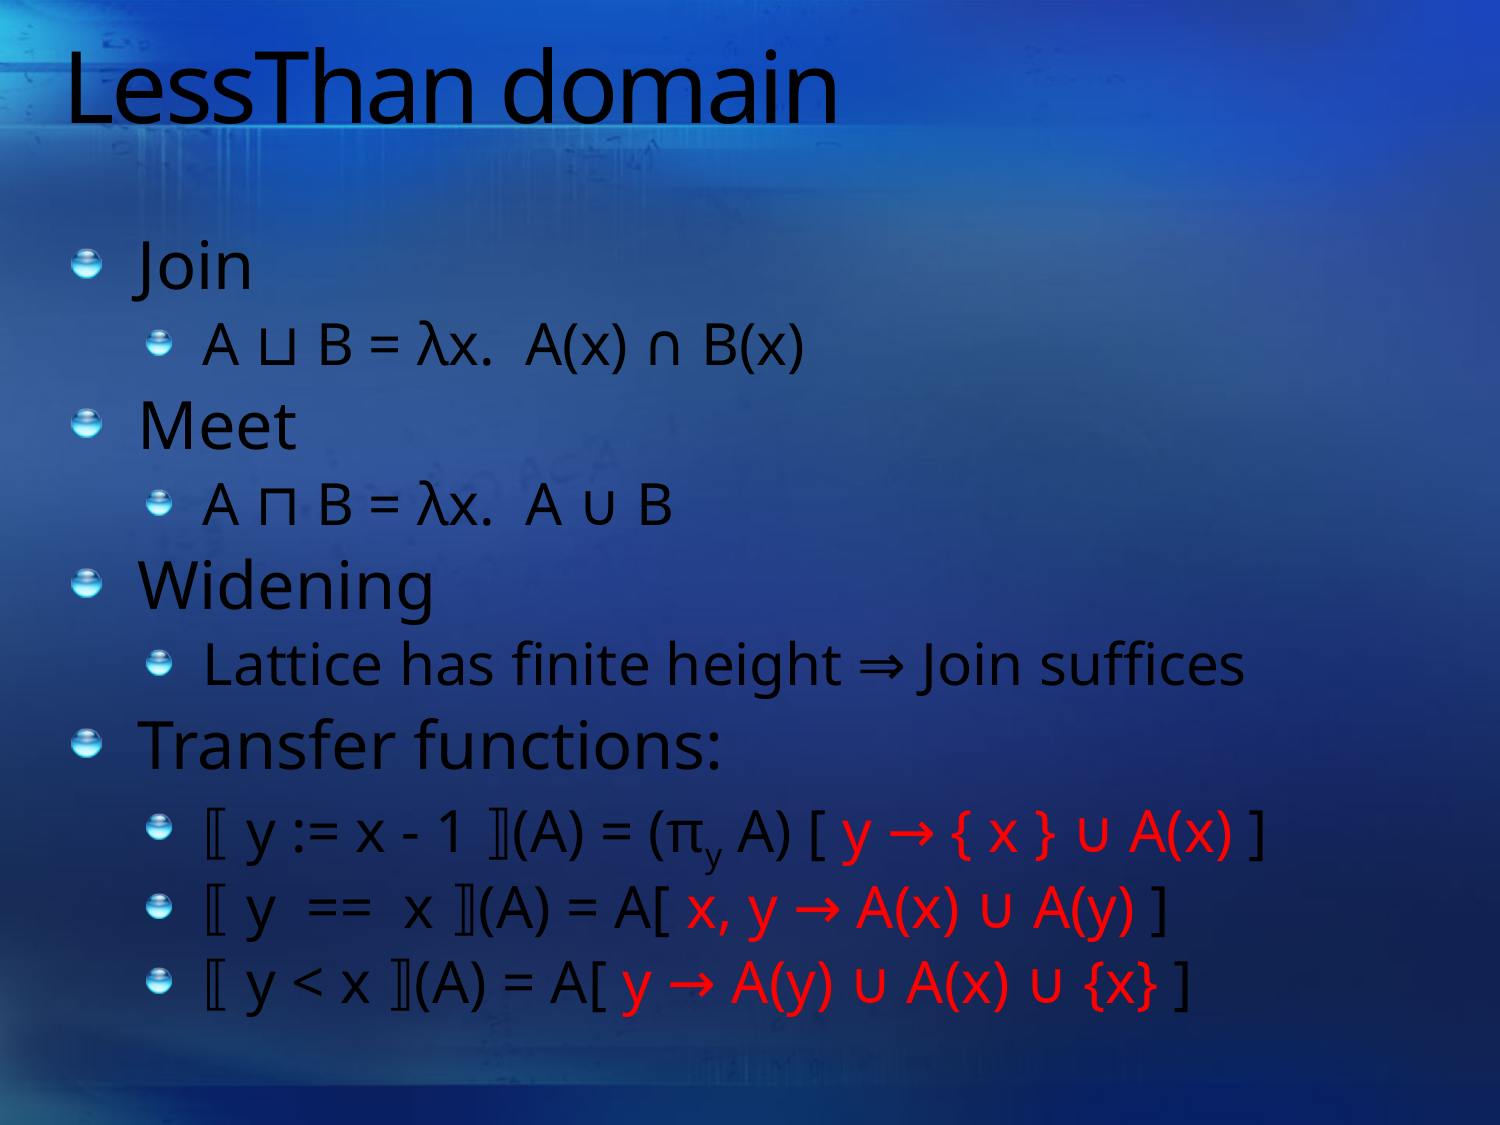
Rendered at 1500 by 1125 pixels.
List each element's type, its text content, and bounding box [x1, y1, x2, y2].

list Join A ⊔ B = λx. A(x) ∩ B(x) Meet A ⊓ B = λx. A ∪ B Widening Lattice has finite height ⇒ Join suffices Transfer functions: ⟦ y := x - 1 ⟧(A) = (πy A) [ y → { x } ∪ A(x) ] ⟦ y == x ⟧(A) = A[ x, y → A(x) ∪ A(y) ] ⟦ y < x ⟧(A) = A[ y → A(y) ∪ A(x) ∪ {x} ] [62, 231, 1438, 1038]
title LessThan domain [62, 37, 1438, 147]
picture [0, 0, 1500, 1125]
